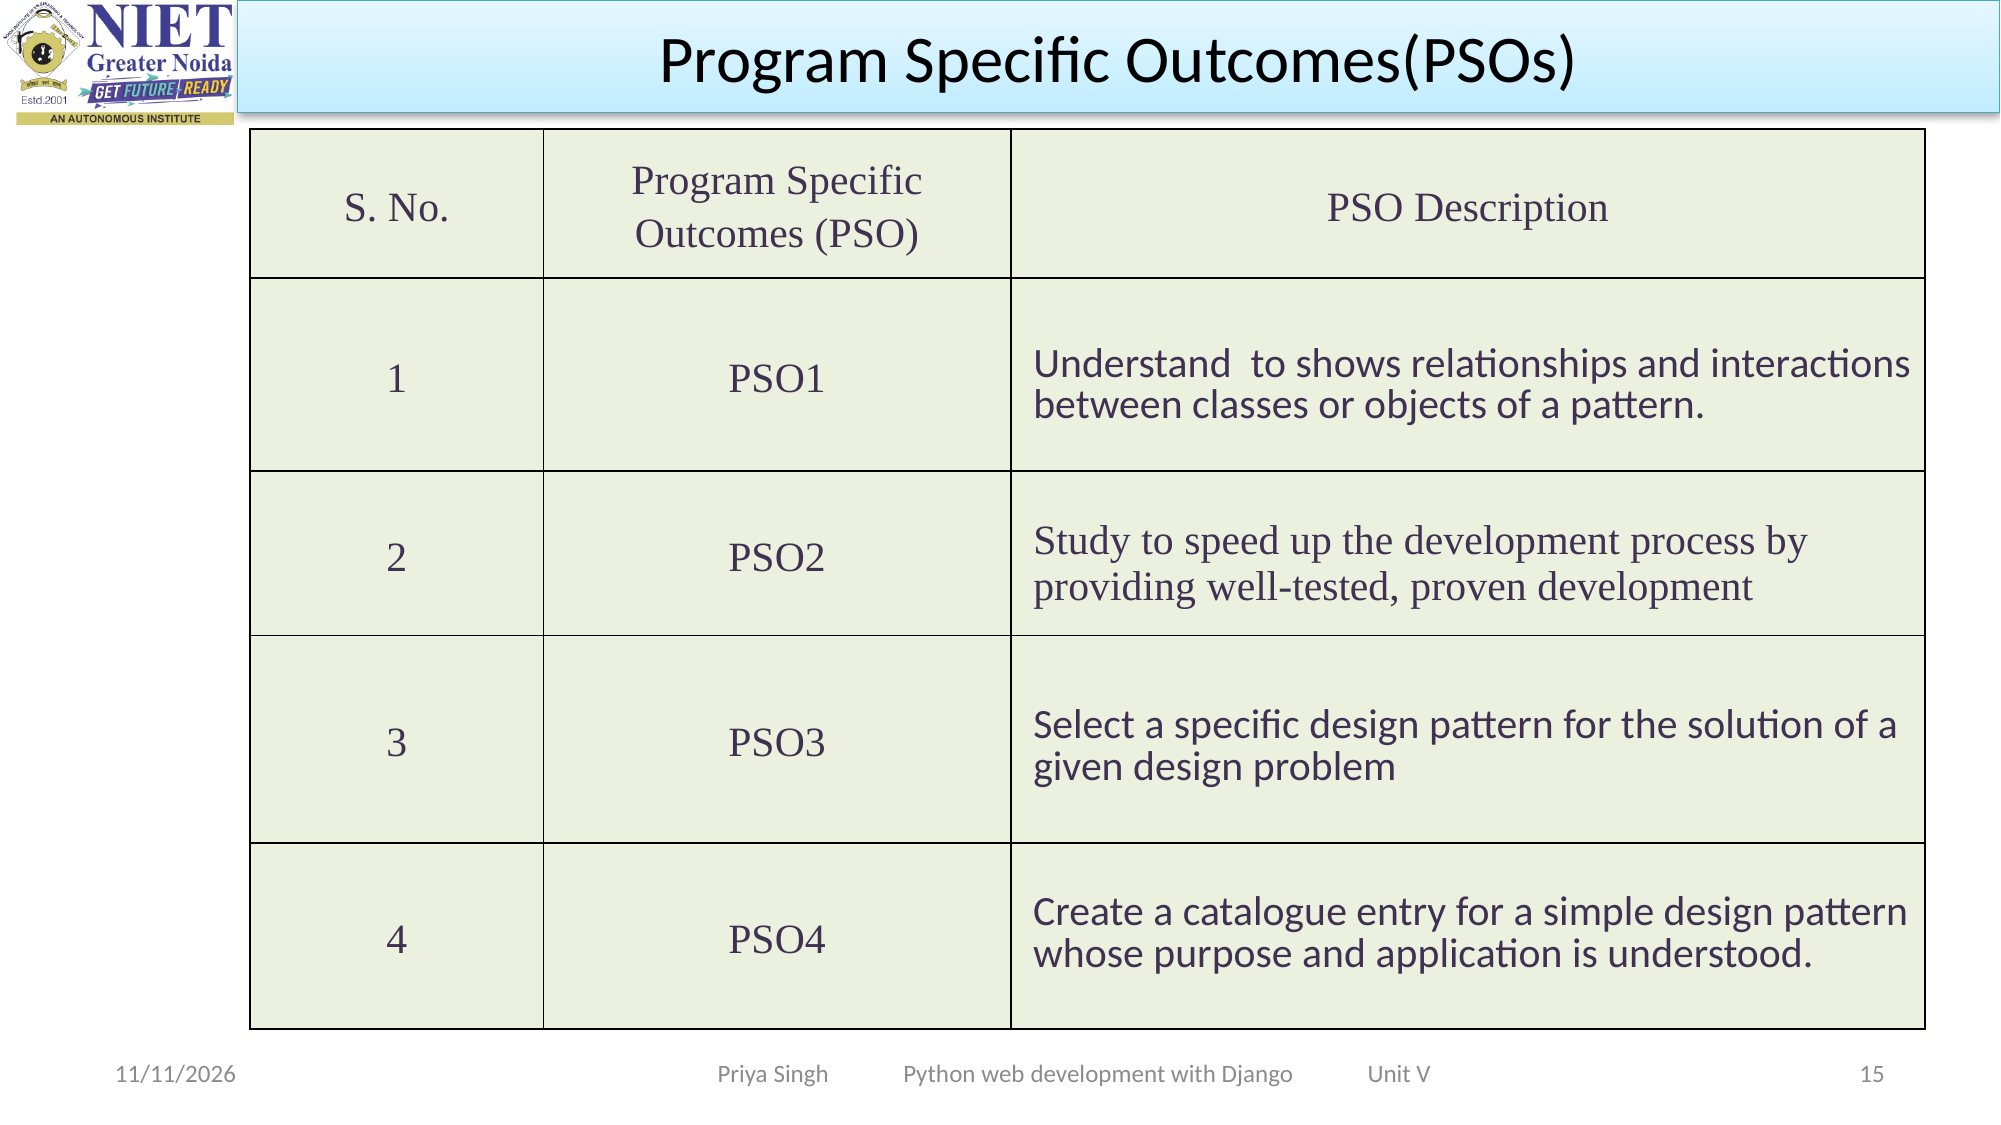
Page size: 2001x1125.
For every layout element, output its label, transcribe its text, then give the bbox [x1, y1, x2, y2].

table_cell 2 [251, 472, 543, 635]
table_header Program Specific Outcomes (PSO) [544, 130, 1010, 277]
table_cell PSO4 [544, 844, 1010, 1028]
footer Priya Singh Python web development with Django Unit V [662, 1042, 1433, 1103]
table_cell PSO2 [544, 472, 1010, 635]
slide_number 15 [1433, 1042, 1900, 1103]
text_box Program Specific Outcomes(PSOs) [237, 0, 2000, 113]
table_cell 4 [251, 844, 543, 1028]
table_header S. No. [251, 130, 543, 277]
table_cell Select a specific design pattern for the solution of a given design problem [1012, 636, 1924, 842]
table_header PSO Description [1012, 130, 1924, 277]
table_cell 1 [251, 279, 543, 470]
table_cell PSO3 [544, 636, 1010, 842]
table_cell Study to speed up the development process by providing well-tested, proven development [1012, 472, 1924, 635]
table_cell 3 [251, 636, 543, 842]
table_cell Understand to shows relationships and interactions between classes or objects of a pattern. [1012, 279, 1924, 470]
table_cell Create a catalogue entry for a simple design pattern whose purpose and application is understood. [1012, 844, 1924, 1028]
table_cell PSO1 [544, 279, 1010, 470]
picture [3, 2, 234, 125]
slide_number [99, 1042, 567, 1103]
